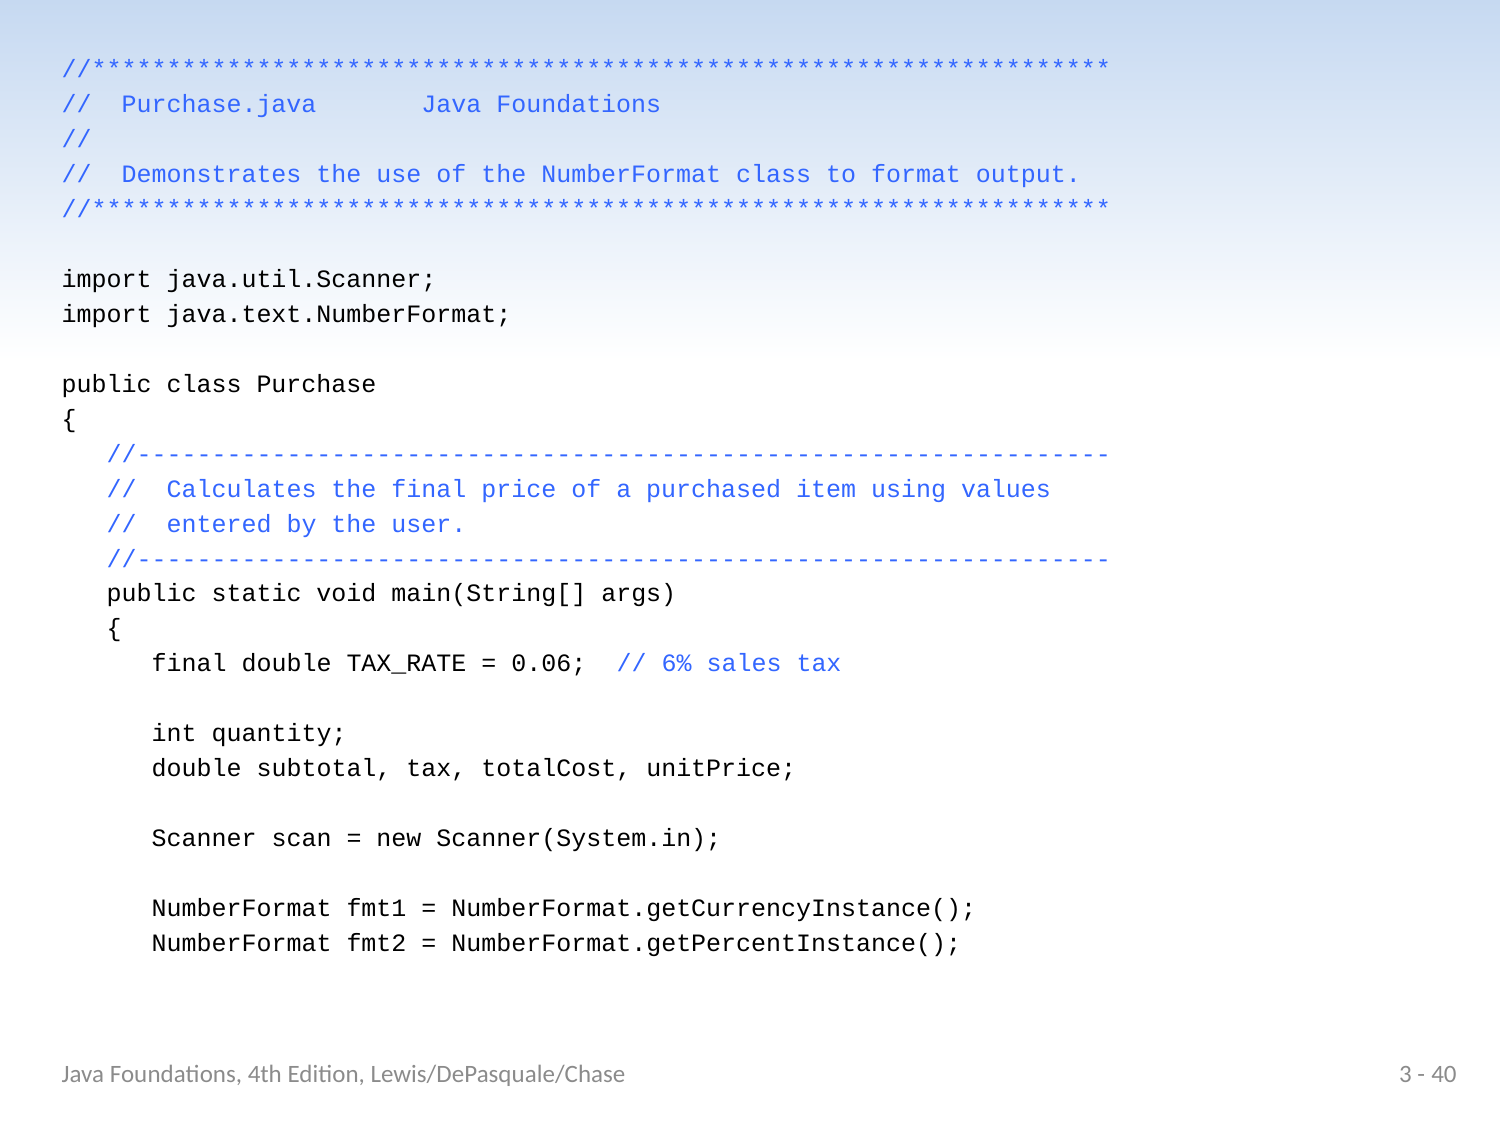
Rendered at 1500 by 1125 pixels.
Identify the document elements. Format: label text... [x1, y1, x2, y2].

footer Java Foundations, 4th Edition, Lewis/DePasquale/Chase [46, 1042, 1121, 1103]
list //******************************************************************** // Purchase.java Java Foundations // // Demonstrates the use of the NumberFormat class to format output. //******************************************************************** import java.util.Scanner; import java.text.NumberFormat; public class Purchase { //----------------------------------------------------------------- // Calculates the final price of a purchased item using values // entered by the user. //----------------------------------------------------------------- public static void main(String[] args) { final double TAX_RATE = 0.06; // 6% sales tax int quantity; double subtotal, tax, totalCost, unitPrice; Scanner scan = new Scanner(System.in); NumberFormat fmt1 = NumberFormat.getCurrencyInstance(); NumberFormat fmt2 = NumberFormat.getPercentInstance(); [46, 45, 1473, 1043]
slide_number 3 - 40 [1121, 1042, 1472, 1103]
